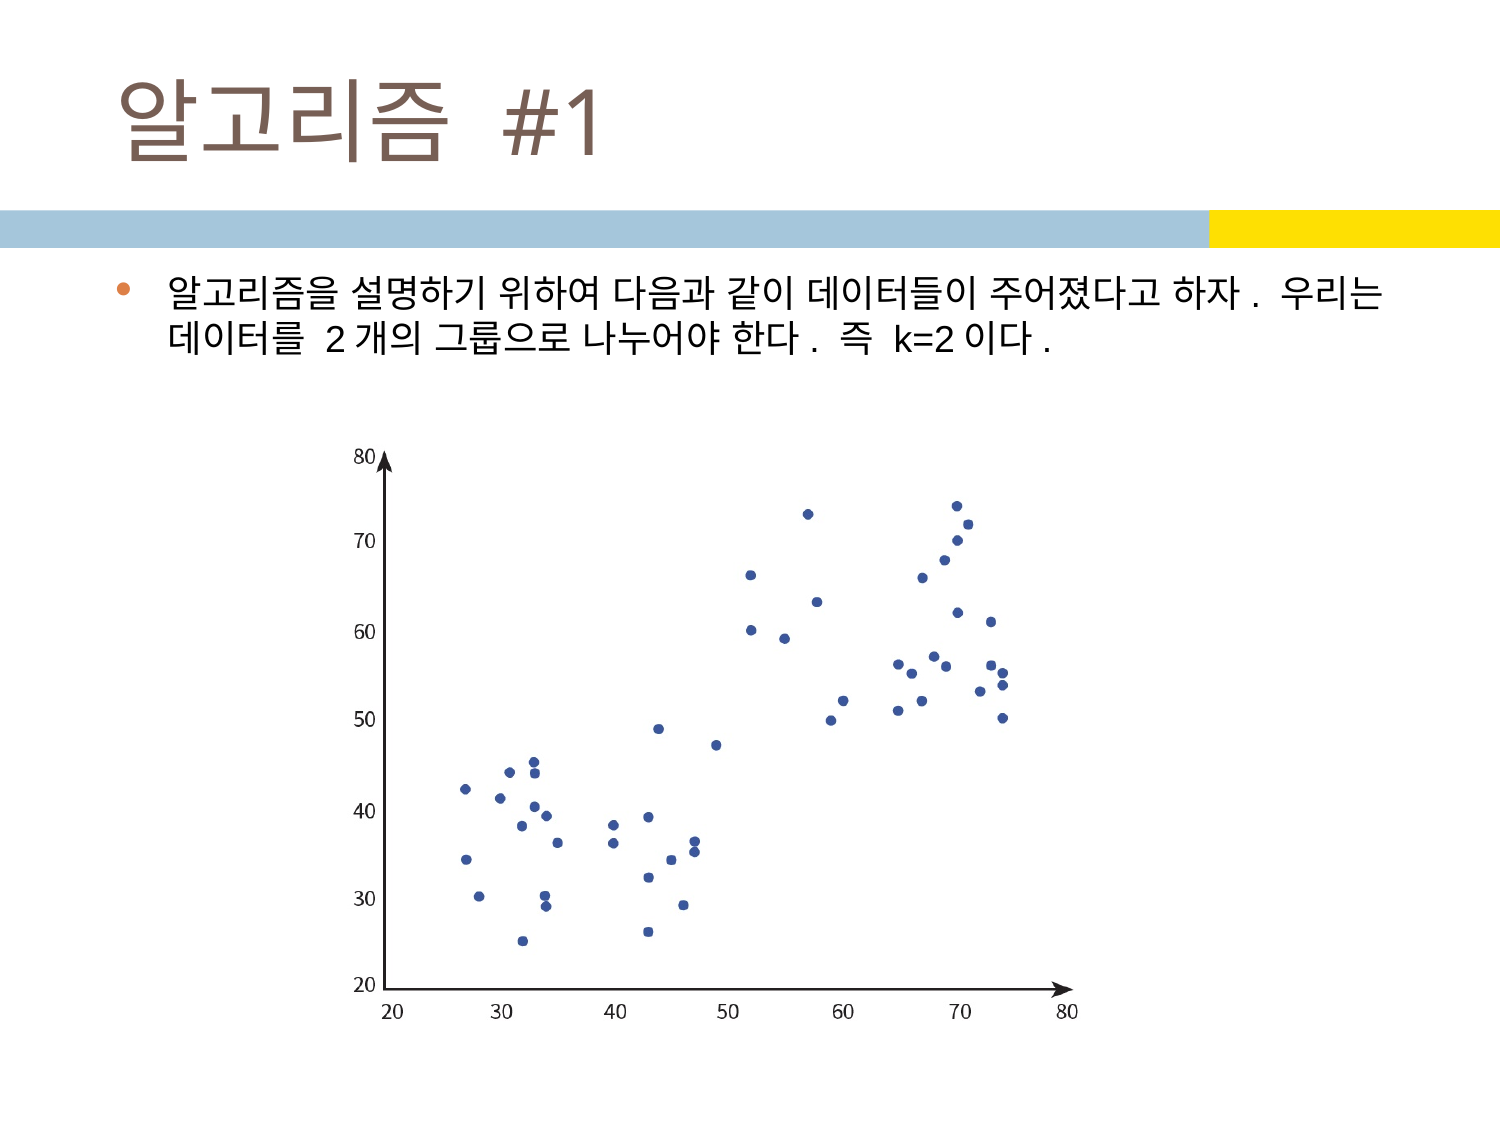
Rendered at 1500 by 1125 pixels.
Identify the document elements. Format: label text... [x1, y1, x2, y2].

picture [312, 444, 1081, 1045]
list 알고리즘을 설명하기 위하여 다음과 같이 데이터들이 주어졌다고 하자. 우리는 데이터를 2개의 그룹으로 나누어야 한다. 즉 k=2이다. [100, 262, 1438, 1000]
title 알고리즘 #1 [100, 37, 1438, 200]
